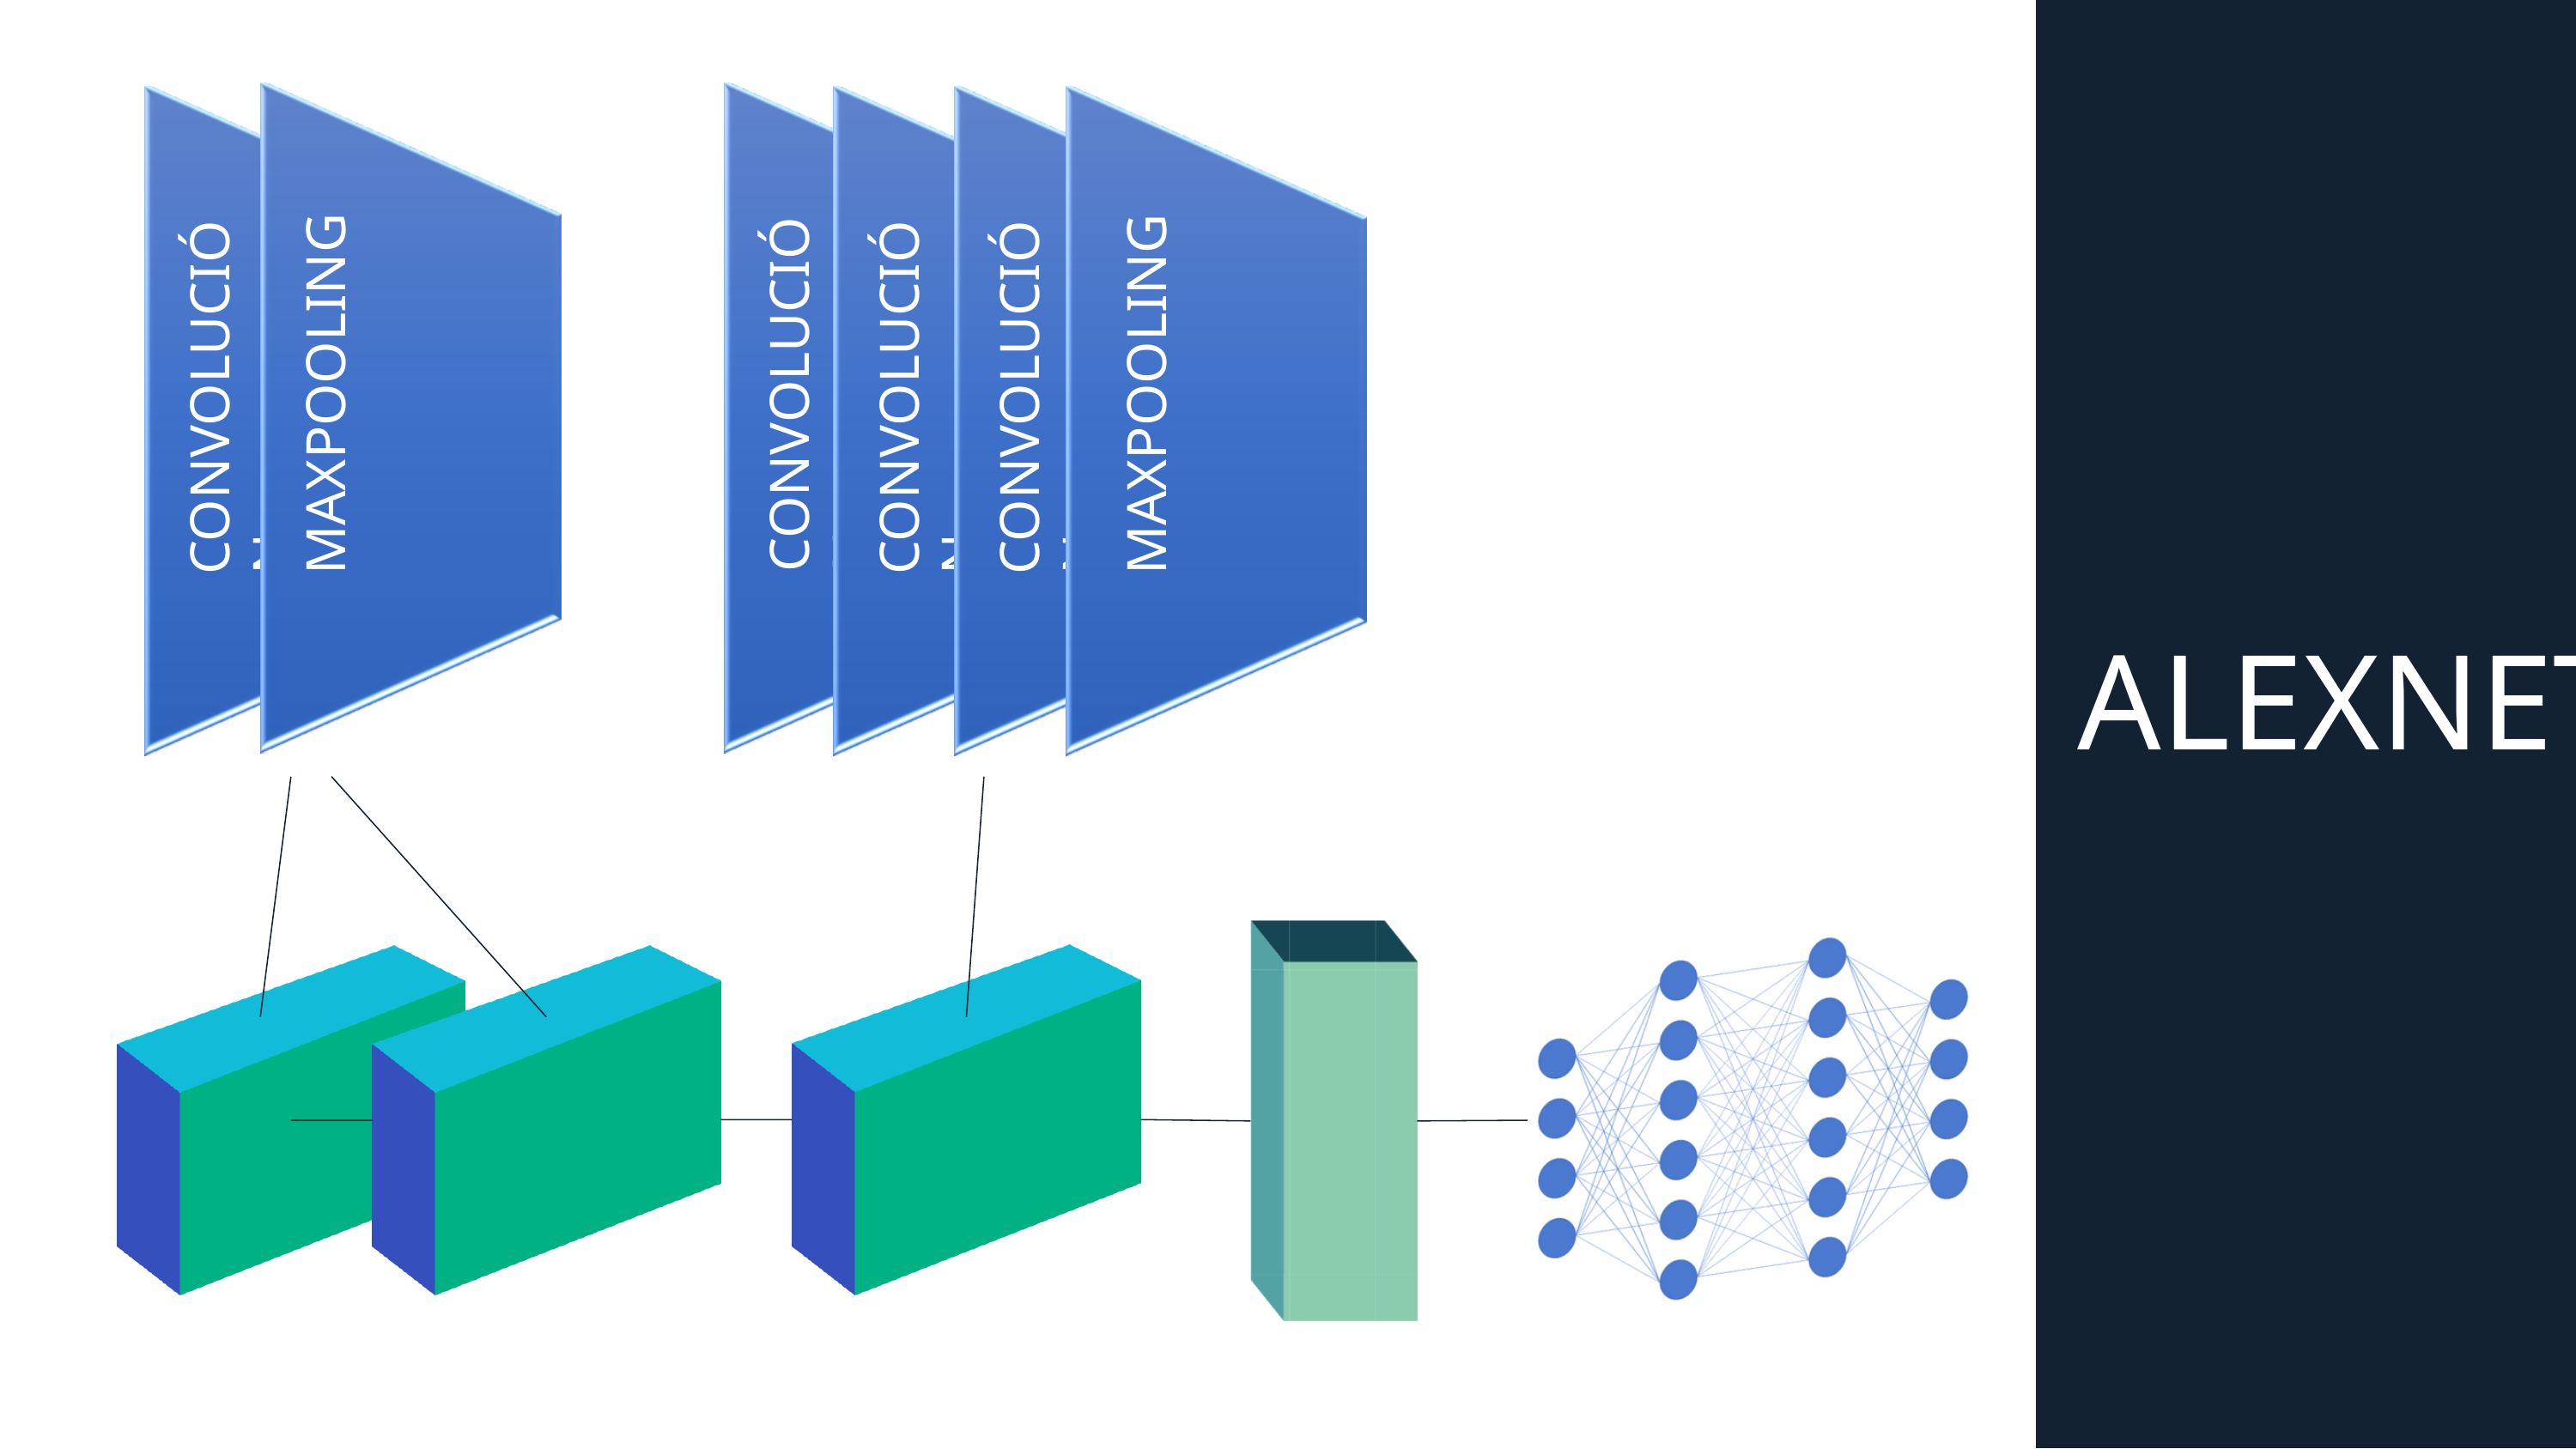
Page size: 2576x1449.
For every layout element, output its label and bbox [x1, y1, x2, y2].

picture [724, 82, 1368, 756]
picture [116, 944, 721, 1296]
picture [144, 82, 562, 756]
picture [792, 921, 1987, 1320]
text_box [2036, 0, 2576, 1449]
